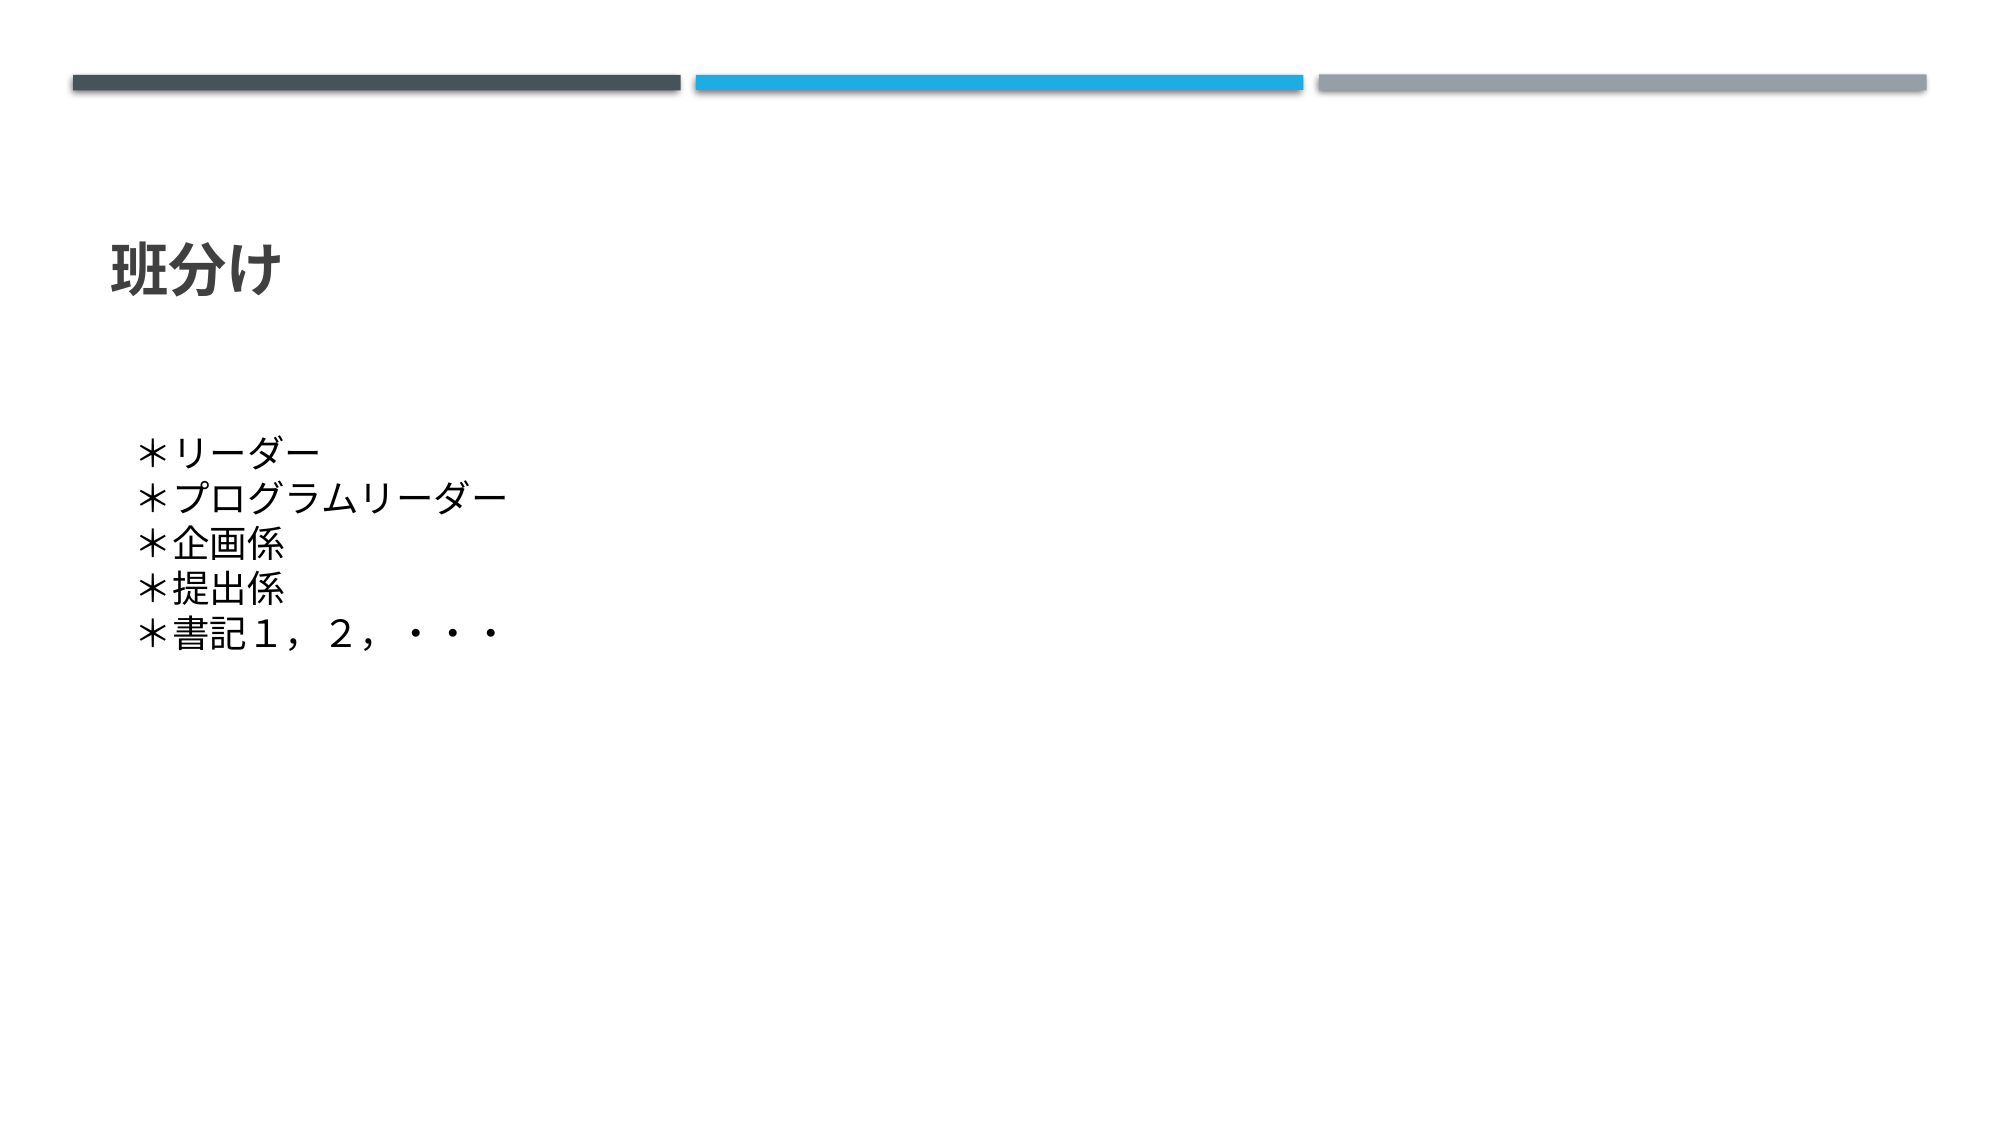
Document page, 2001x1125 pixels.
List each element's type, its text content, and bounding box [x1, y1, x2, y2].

title 班分け [95, 115, 1905, 311]
text_box ＊リーダー ＊プログラムリーダー ＊企画係 ＊提出係 ＊書記１，２，・・・ [119, 423, 525, 663]
